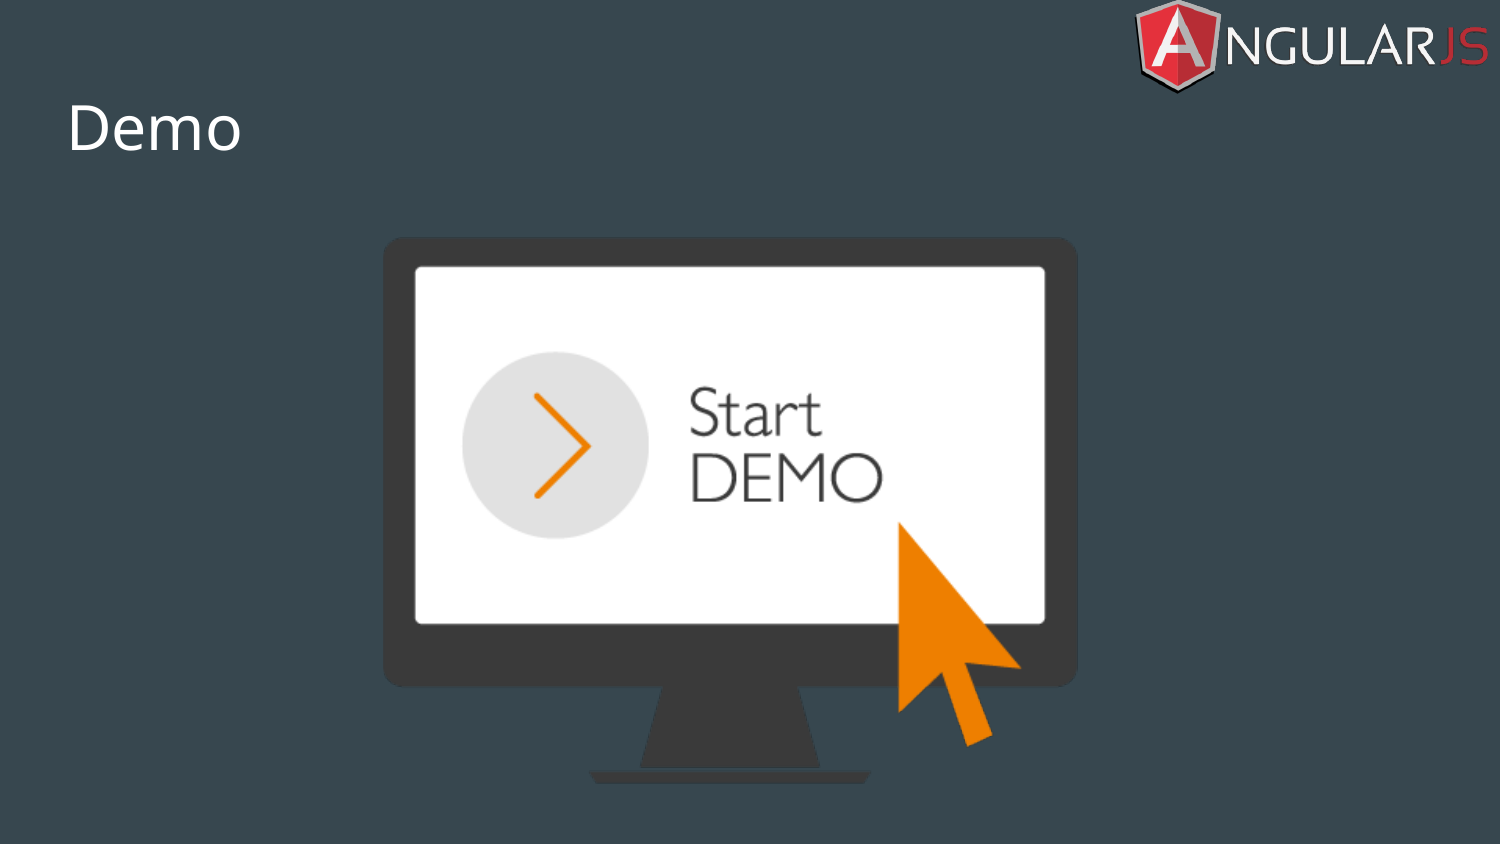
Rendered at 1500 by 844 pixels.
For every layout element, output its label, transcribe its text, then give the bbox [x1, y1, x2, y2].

picture [383, 222, 1087, 786]
title Demo [51, 72, 1449, 167]
picture [1133, 0, 1488, 95]
